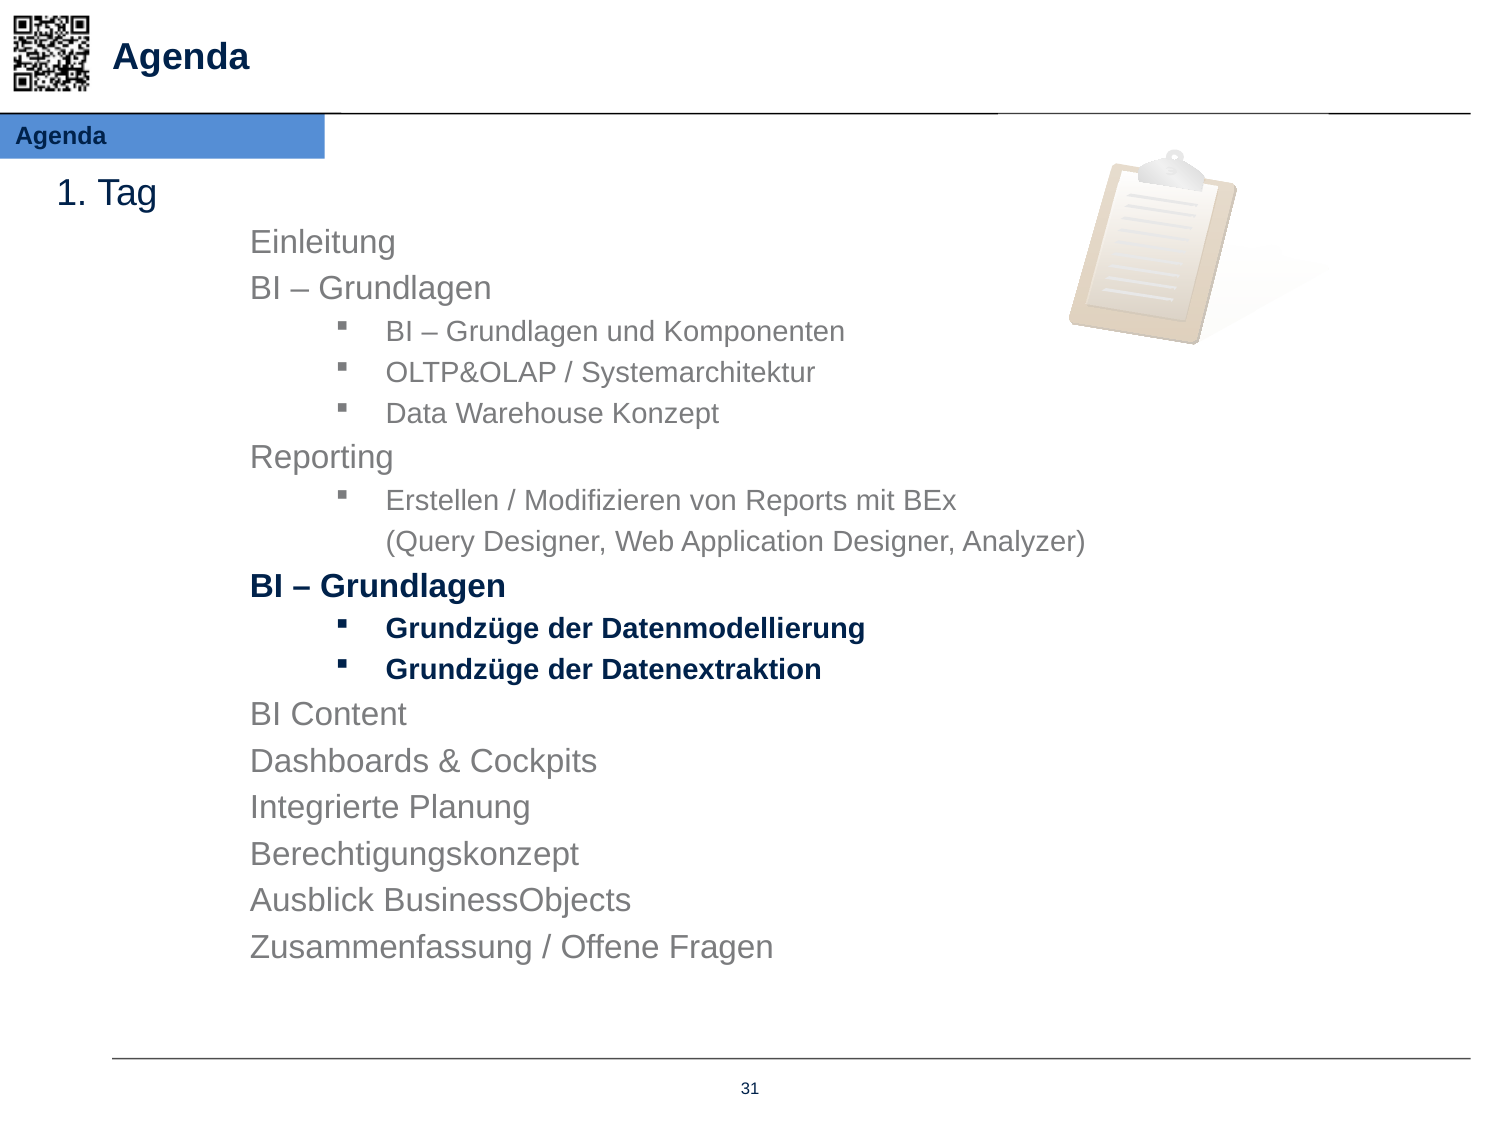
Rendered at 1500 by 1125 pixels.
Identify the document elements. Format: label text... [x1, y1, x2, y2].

text_box Agenda [0, 113, 325, 159]
title Agenda [97, 7, 1210, 102]
text_box [998, 113, 1329, 409]
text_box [1068, 148, 1330, 345]
picture [3, 5, 99, 101]
list 1. Tag Einleitung BI – Grundlagen BI – Grundlagen und Komponenten OLTP&OLAP / Systemarchitektur Data Warehouse Konzept Reporting Erstellen / Modifizieren von Reports mit BEx (Query Designer, Web Application Designer, Analyzer) BI – Grundlagen Grundzüge der Datenmodellierung Grundzüge der Datenextraktion BI Content Dashboards & Cockpits Integrierte Planung Berechtigungskonzept Ausblick BusinessObjects Zusammenfassung / Offene Fragen [41, 160, 1459, 1000]
